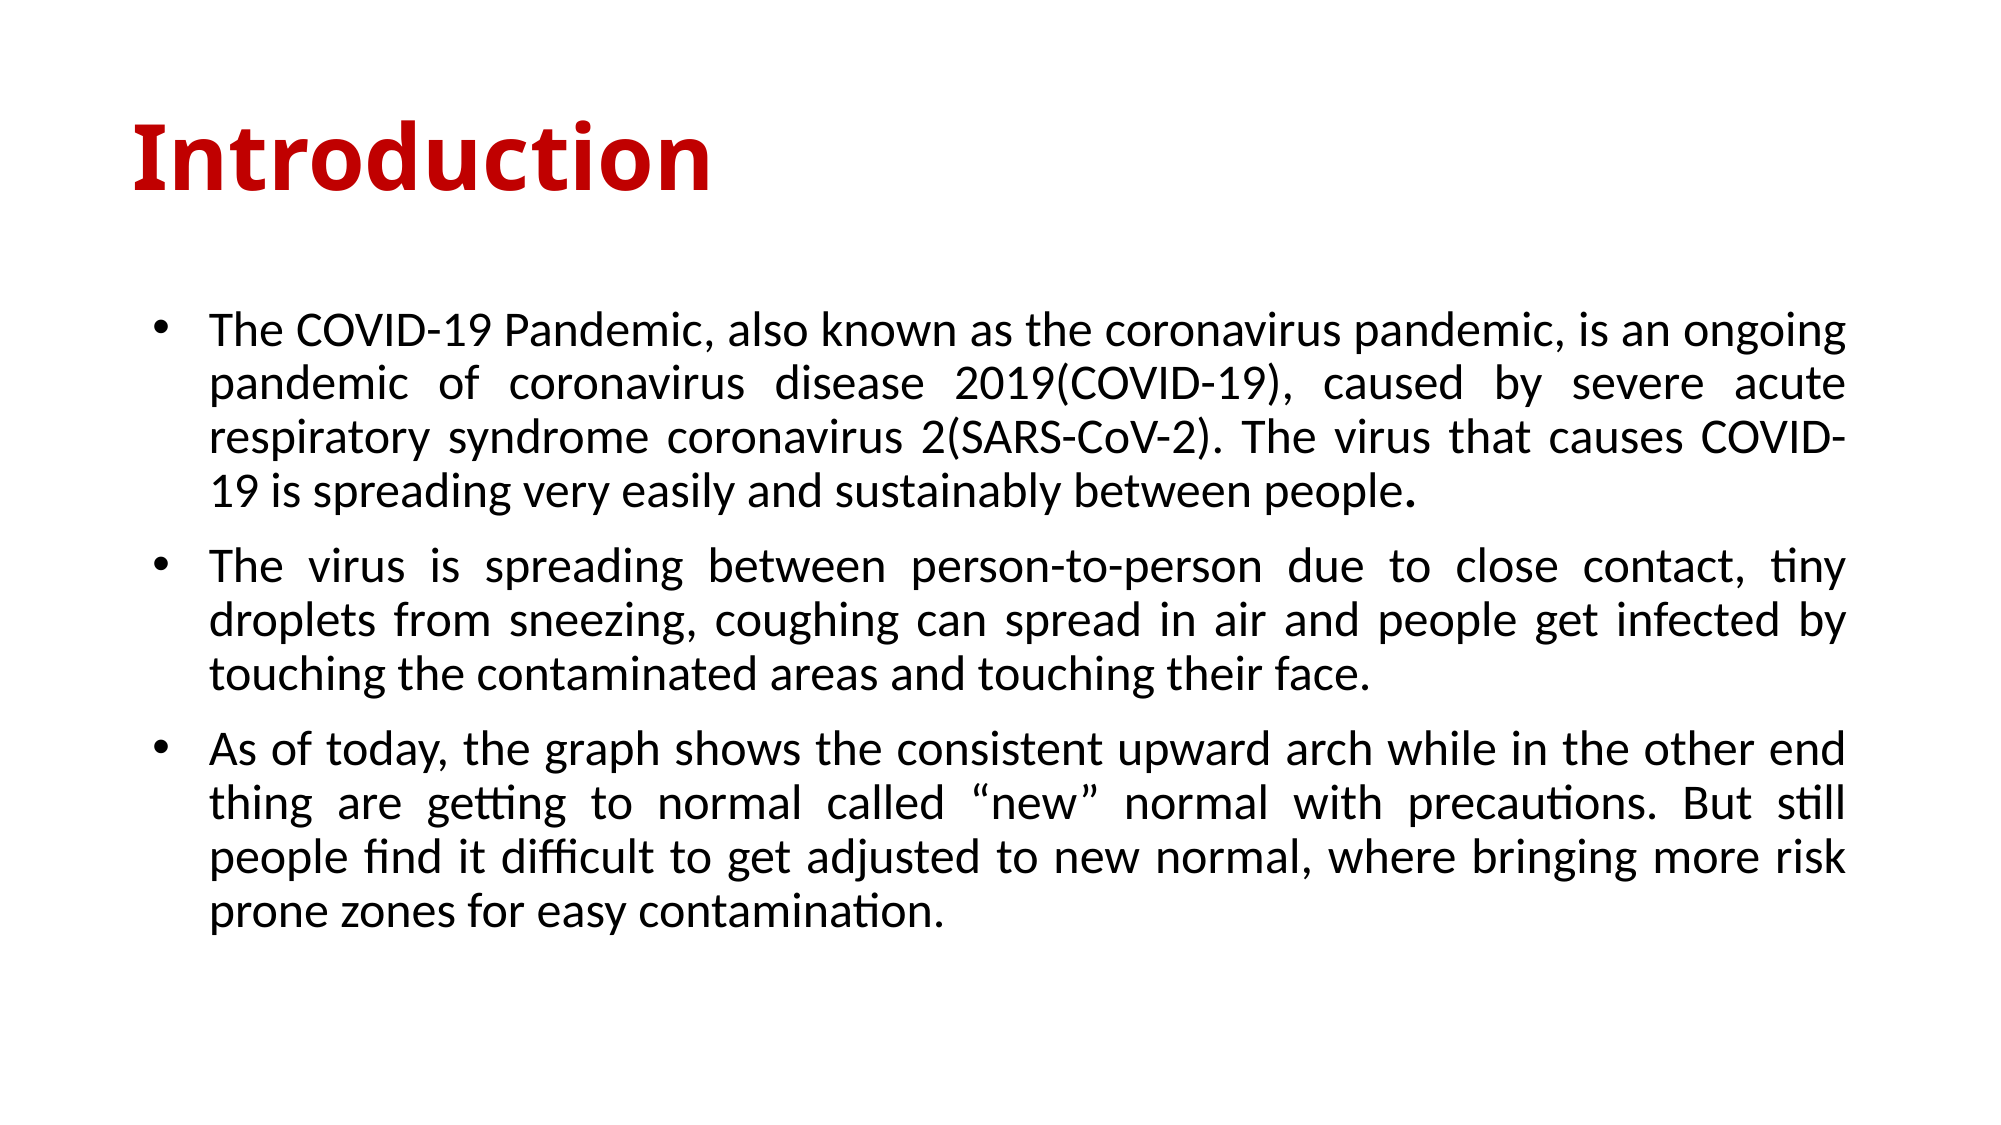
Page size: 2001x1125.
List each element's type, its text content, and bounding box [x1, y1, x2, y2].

list The COVID-19 Pandemic, also known as the coronavirus pandemic, is an ongoing pandemic of coronavirus disease 2019(COVID-19), caused by severe acute respiratory syndrome coronavirus 2(SARS-CoV-2). The virus that causes COVID-19 is spreading very easily and sustainably between people. The virus is spreading between person-to-person due to close contact, tiny droplets from sneezing, coughing can spread in air and people get infected by touching the contaminated areas and touching their face. As of today, the graph shows the consistent upward arch while in the other end thing are getting to normal called “new” normal with precautions. But still people find it difficult to get adjusted to new normal, where bringing more risk prone zones for easy contamination. [137, 295, 1863, 997]
title Introduction [117, 60, 1843, 218]
